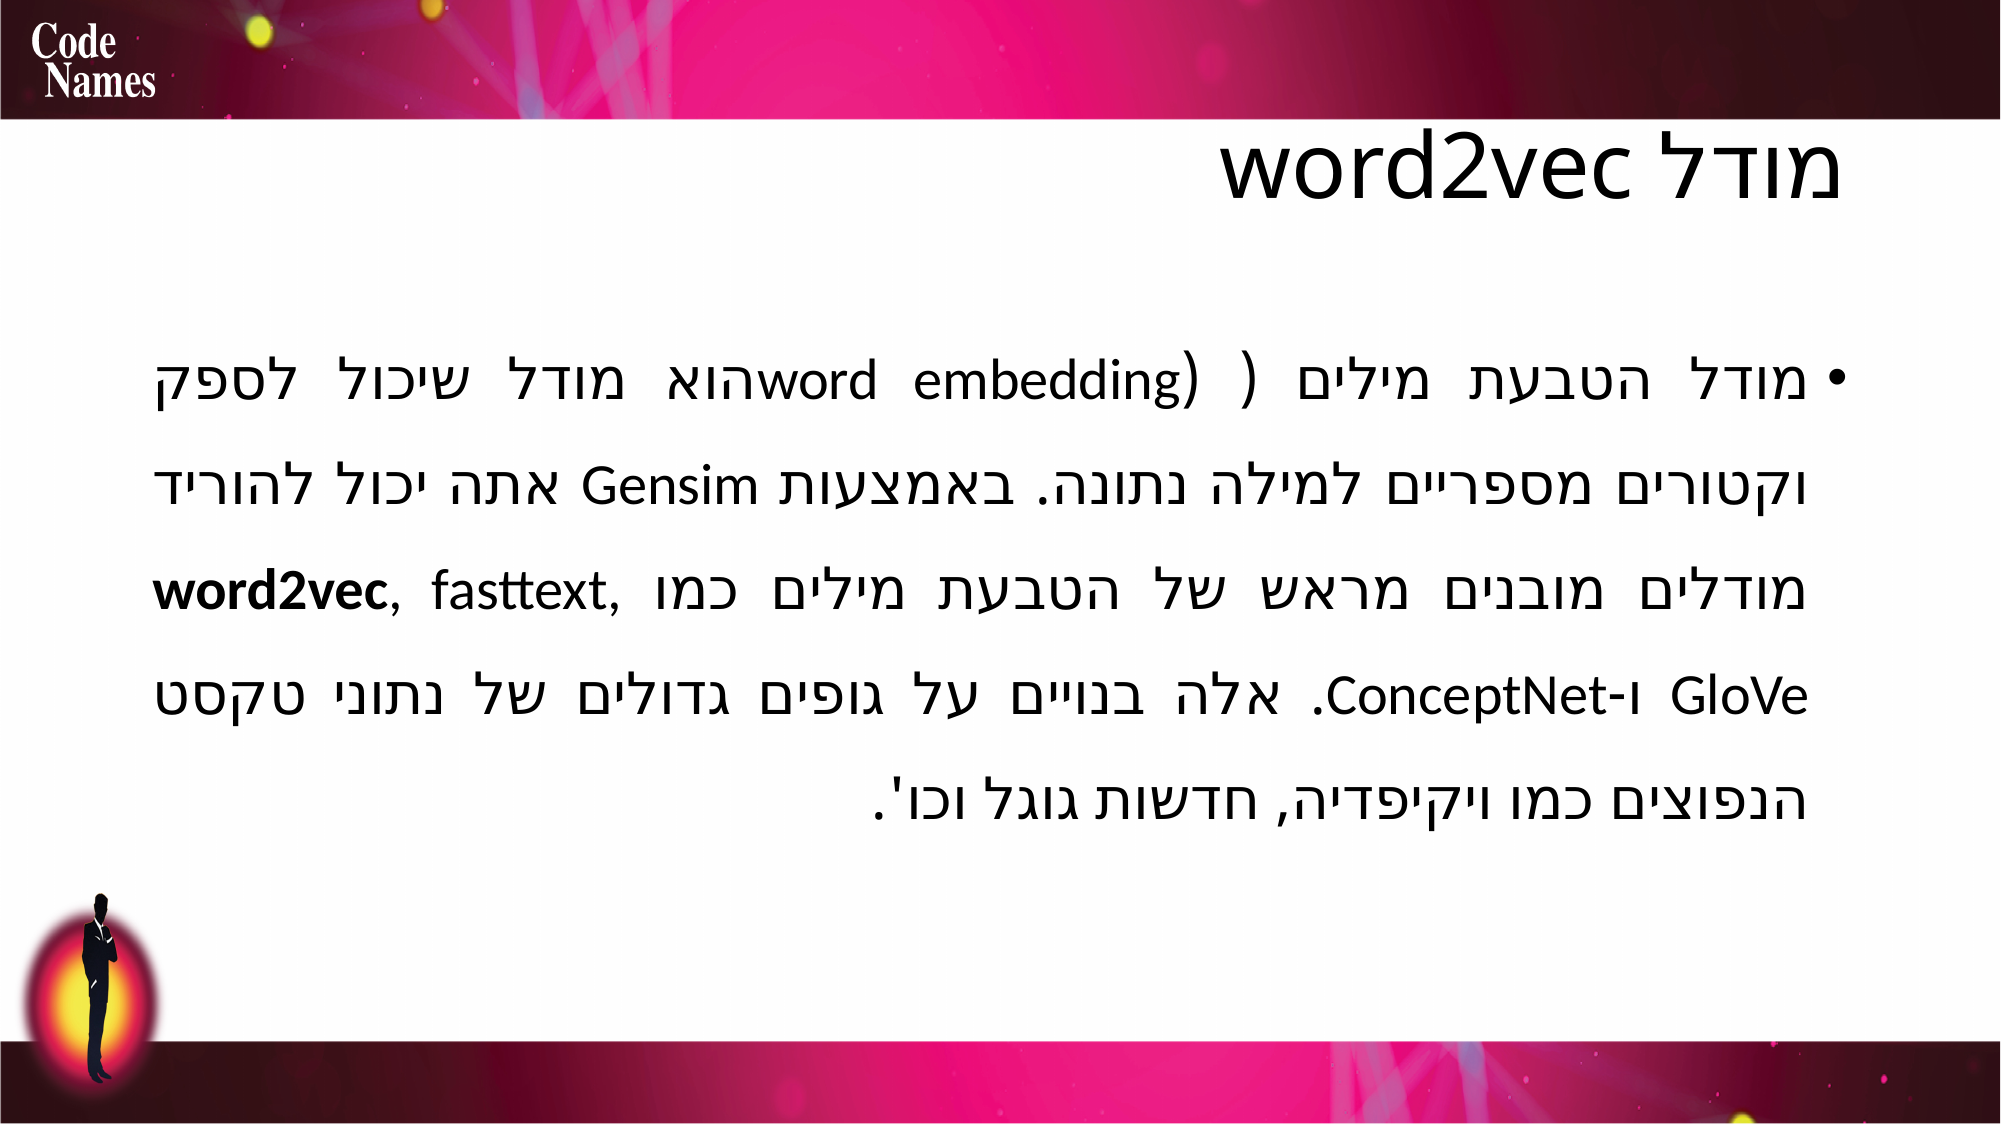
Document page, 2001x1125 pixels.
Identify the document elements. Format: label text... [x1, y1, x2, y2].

picture [0, 0, 2001, 1125]
list מודל הטבעת מילים ( (word embeddingהוא מודל שיכול לספק וקטורים מספריים למילה נתונה. באמצעות Gensim אתה יכול להוריד מודלים מובנים מראש של הטבעת מילים כמו word2vec, fasttext, GloVe ו-ConceptNet. אלה בנויים על גופים גדולים של נתוני טקסט הנפוצים כמו ויקיפדיה, חדשות גוגל וכו'. [137, 299, 1863, 1014]
title מודל word2vec [137, 59, 1863, 278]
